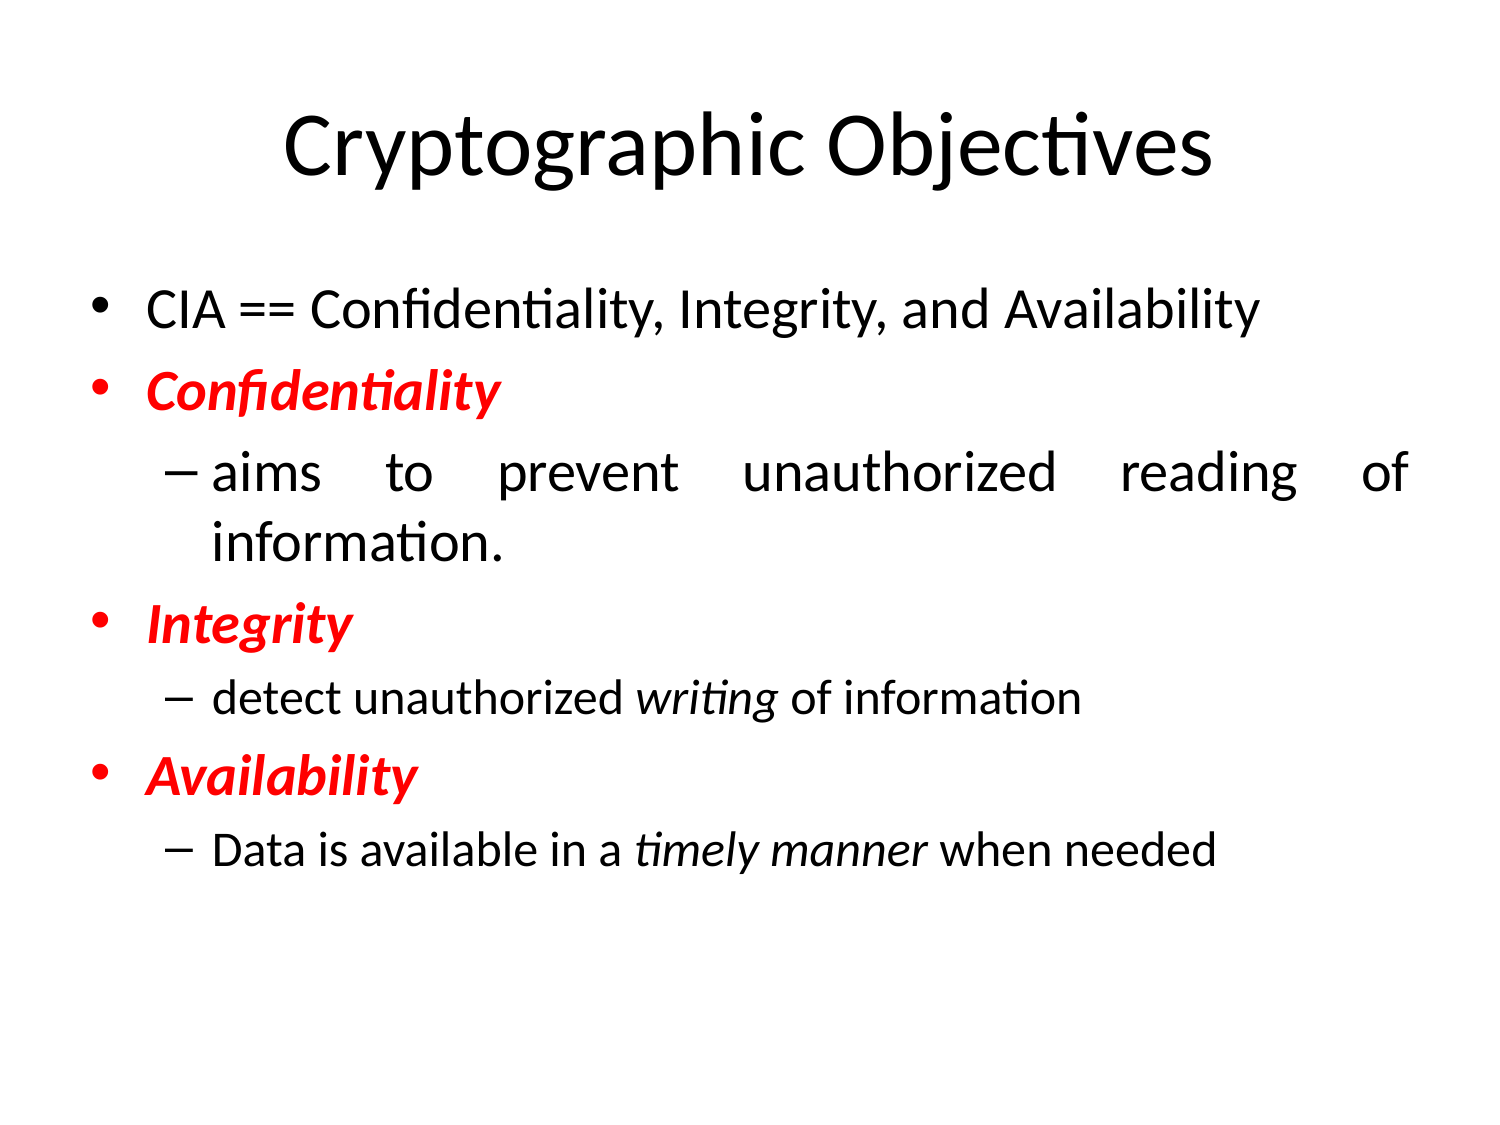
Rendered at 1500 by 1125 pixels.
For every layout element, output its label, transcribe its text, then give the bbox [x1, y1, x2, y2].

title Cryptographic Objectives [75, 45, 1425, 233]
list CIA == Confidentiality, Integrity, and Availability Confidentiality aims to prevent unauthorized reading of information. Integrity detect unauthorized writing of information Availability Data is available in a timely manner when needed [75, 262, 1425, 1005]
